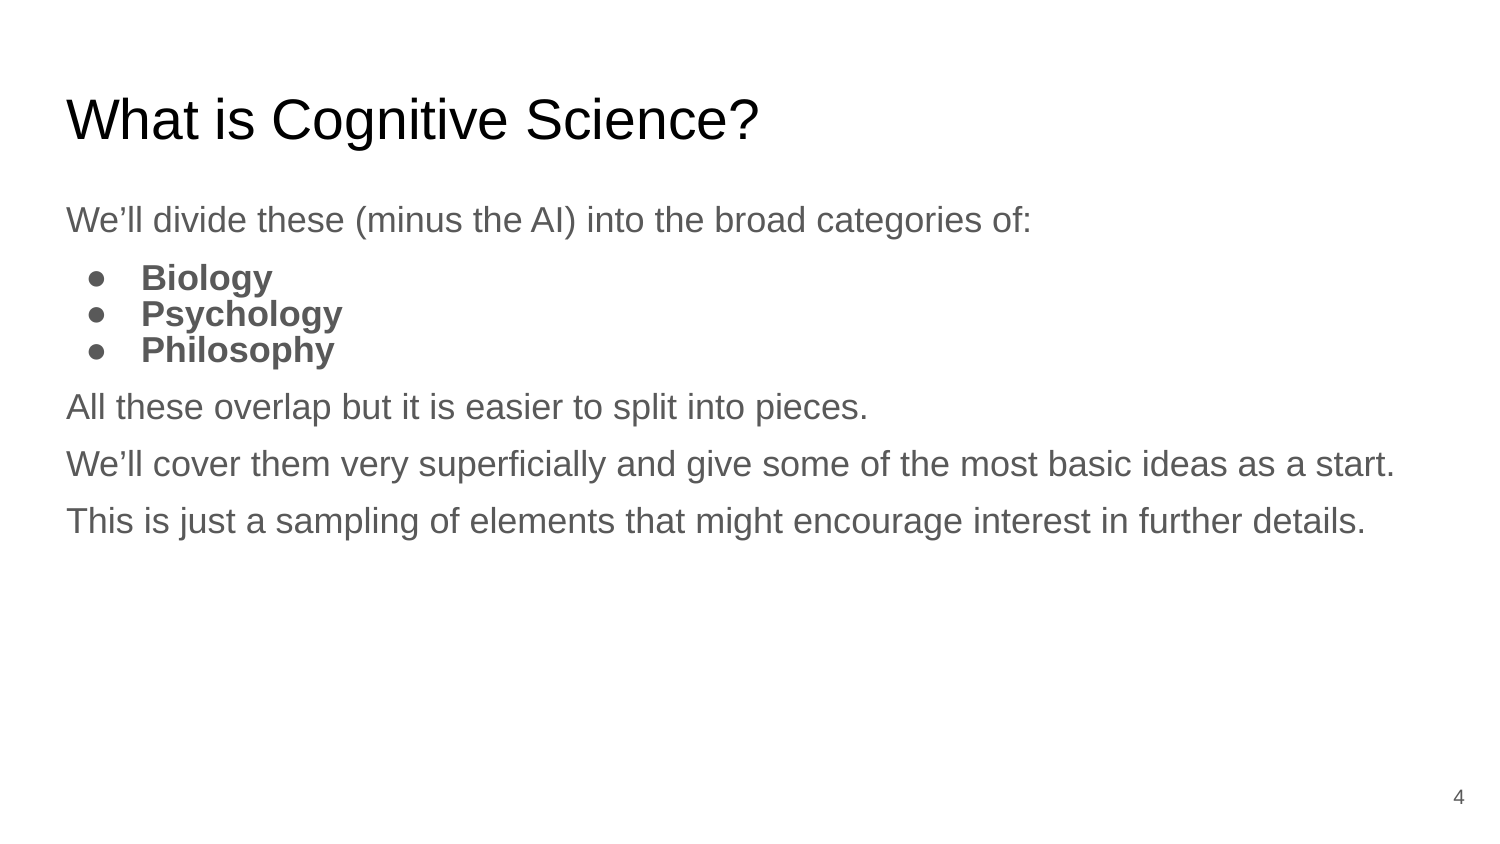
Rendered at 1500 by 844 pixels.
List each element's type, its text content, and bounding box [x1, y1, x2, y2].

title What is Cognitive Science? [51, 72, 1449, 167]
list We’ll divide these (minus the AI) into the broad categories of: Biology Psychology Philosophy All these overlap but it is easier to split into pieces. We’ll cover them very superficially and give some of the most basic ideas as a start. This is just a sampling of elements that might encourage interest in further details. [51, 189, 1449, 750]
slide_number ‹#› [1389, 764, 1480, 830]
